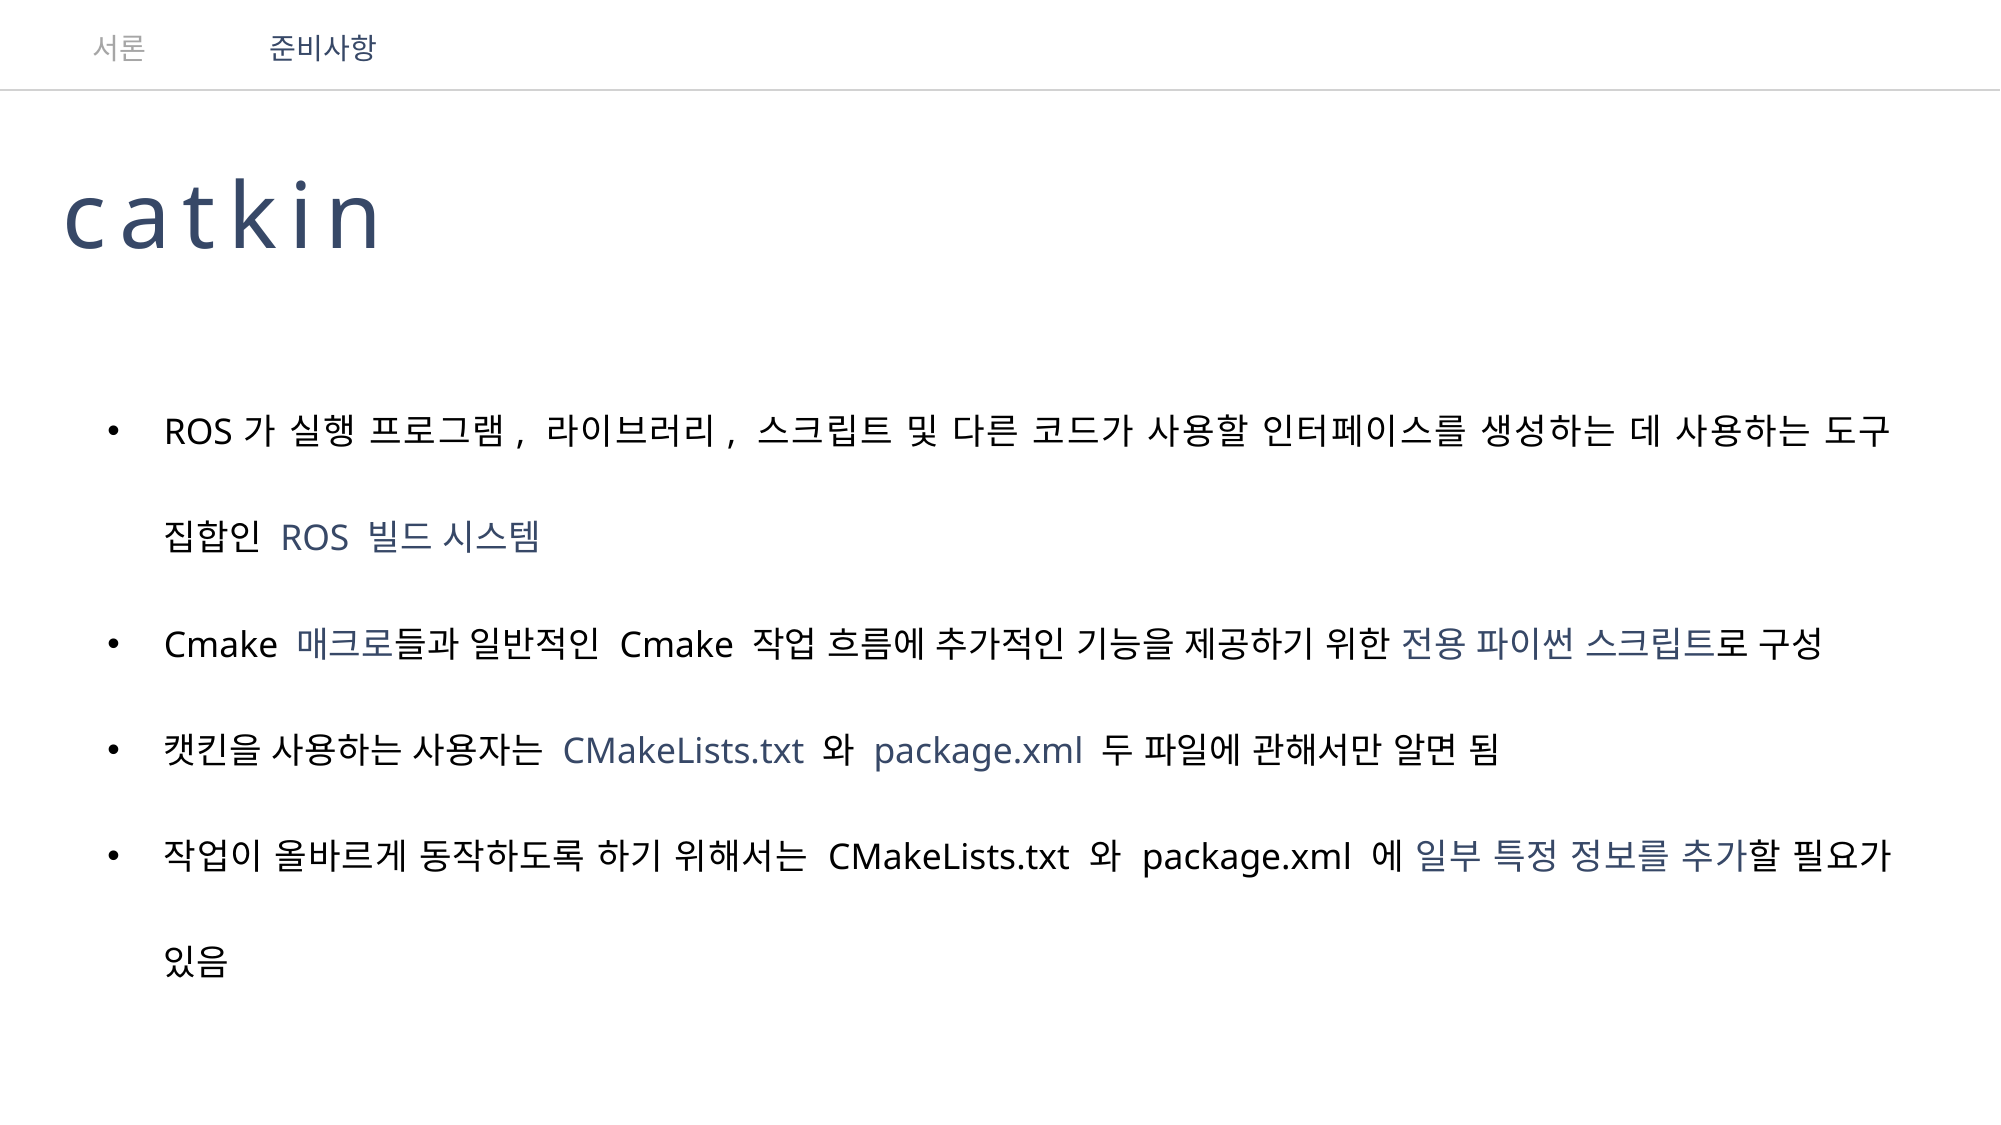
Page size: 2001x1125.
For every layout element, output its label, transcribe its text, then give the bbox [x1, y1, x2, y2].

text_box 준비사항 [229, 22, 417, 73]
text_box 서론 [31, 22, 209, 73]
text_box ROS가 실행 프로그램, 라이브러리, 스크립트 및 다른 코드가 사용할 인터페이스를 생성하는 데 사용하는 도구 집합인 ROS 빌드 시스템 Cmake 매크로들과 일반적인 Cmake 작업 흐름에 추가적인 기능을 제공하기 위한 전용 파이썬 스크립트로 구성 캣킨을 사용하는 사용자는 CMakeLists.txt 와 package.xml 두 파일에 관해서만 알면 됨 작업이 올바르게 동작하도록 하기 위해서는 CMakeLists.txt 와 package.xml 에 일부 특정 정보를 추가할 필요가 있음 [92, 337, 1908, 991]
text_box catkin [47, 148, 1071, 274]
